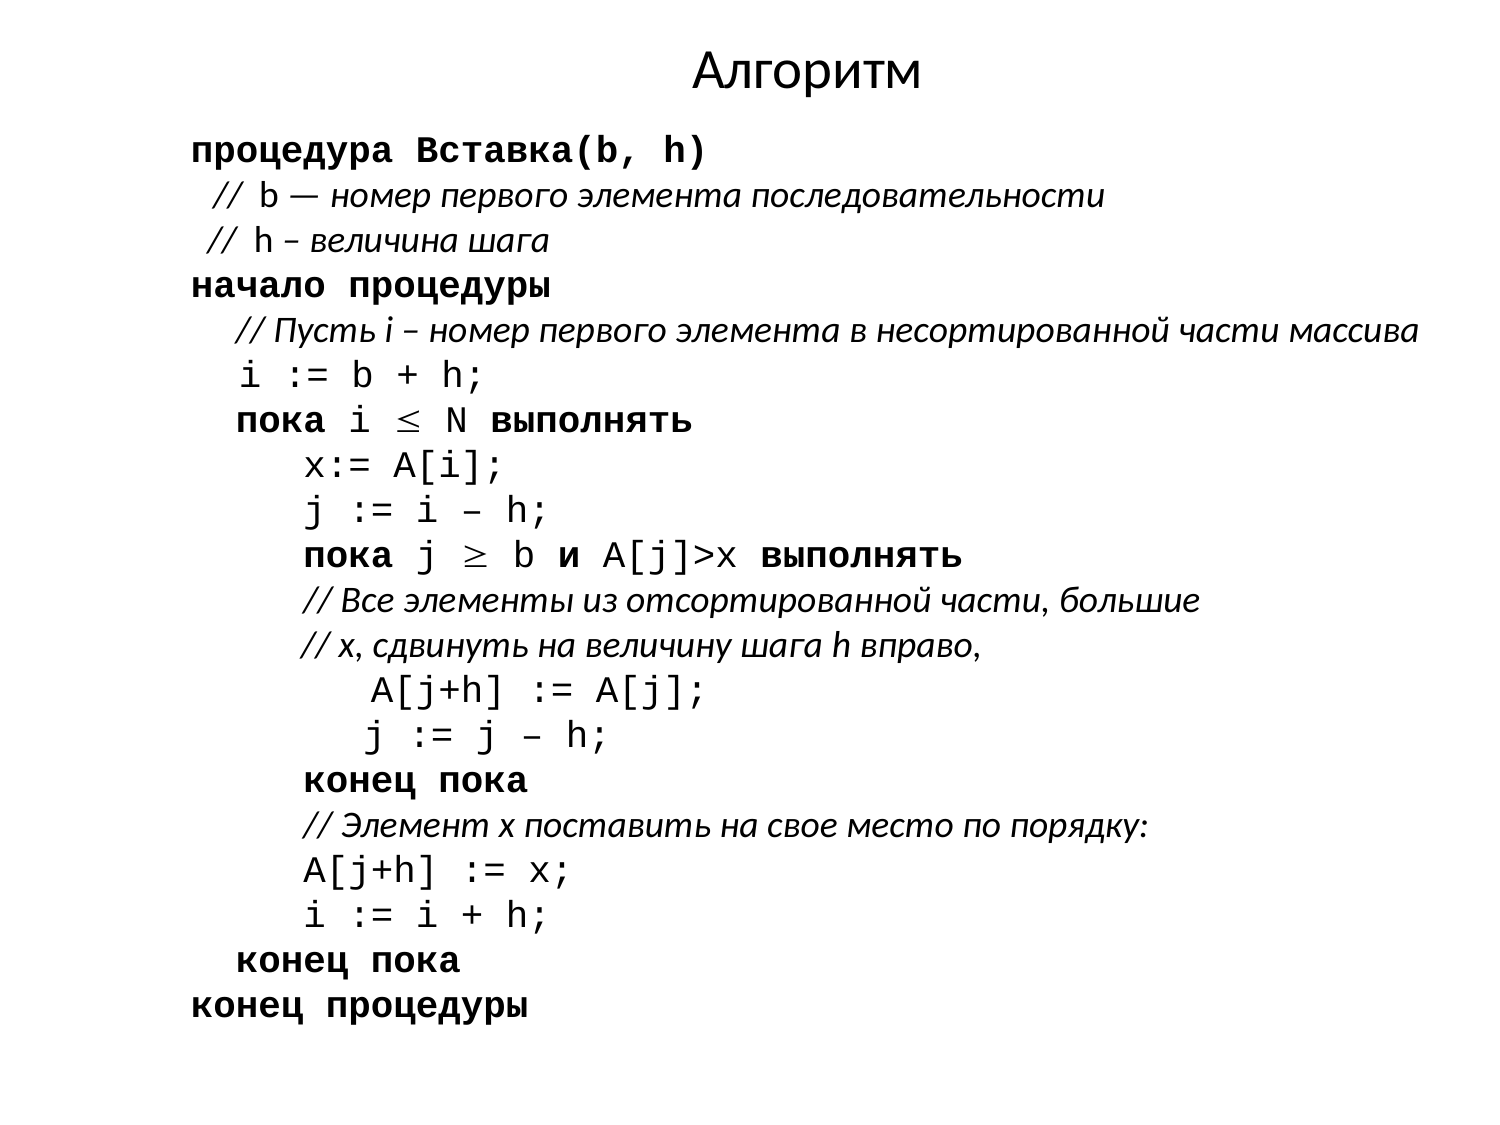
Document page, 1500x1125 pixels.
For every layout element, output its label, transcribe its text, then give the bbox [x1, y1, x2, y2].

list процедура Вставка(b, h) // b — номер первого элемента последовательности // h – величина шага начало процедуры // Пусть i – номер первого элемента в несортированной части массива i := b + h; пока i  N выполнять x:= A[i]; j := i – h; пока j  b и A[j]>x выполнять // Все элементы из отсортированной части, большие // x, сдвинуть на величину шага h вправо, A[j+h] := A[j]; j := j – h; конец пока // Элемент x поставить на свое место по порядку: A[j+h] := x; i := i + h; конец пока конец процедуры [175, 117, 1500, 1090]
title Алгоритм [199, 23, 1430, 108]
